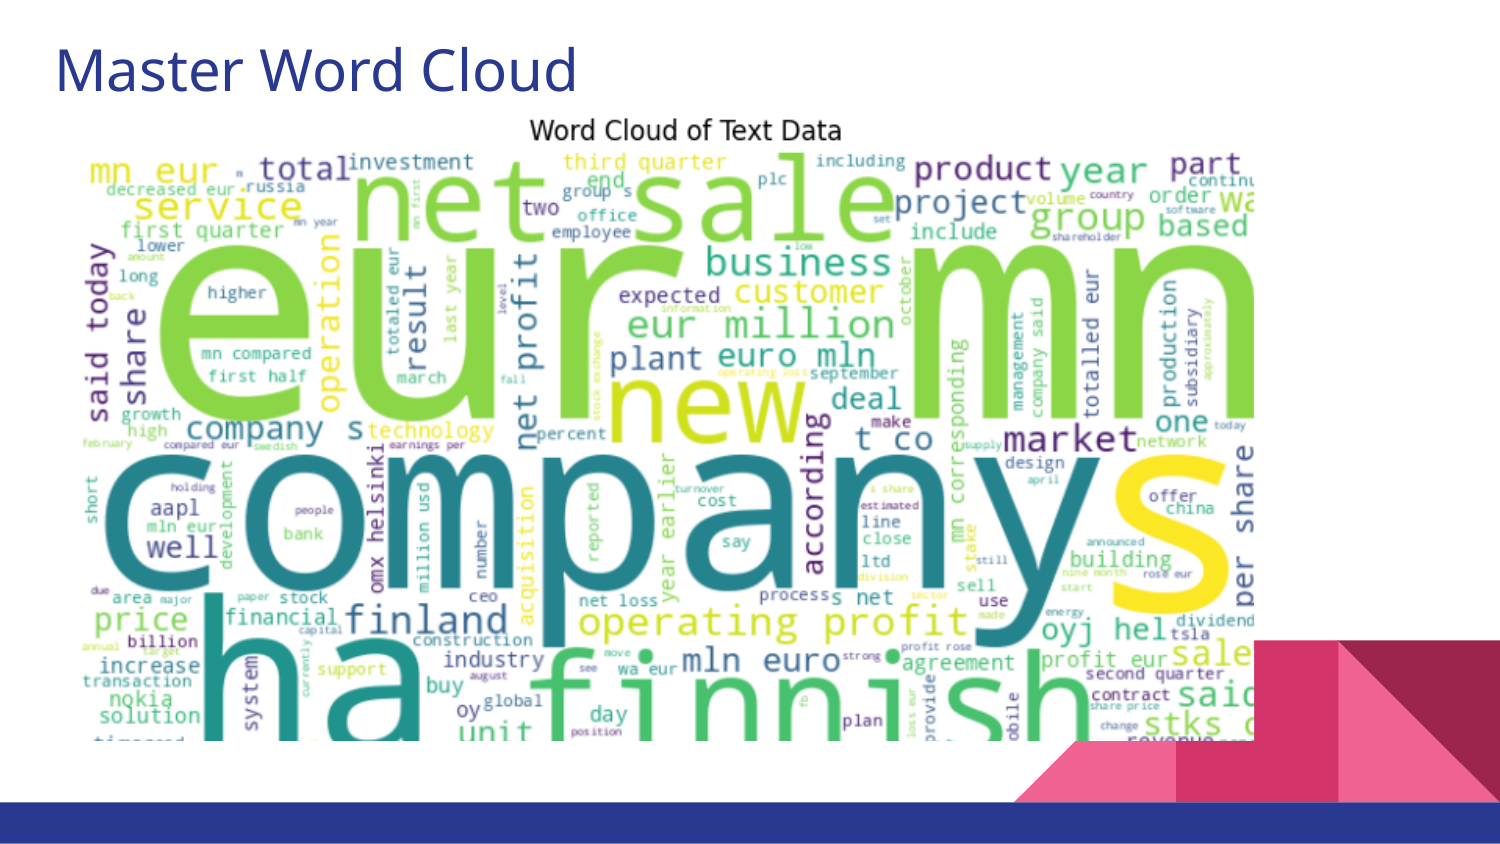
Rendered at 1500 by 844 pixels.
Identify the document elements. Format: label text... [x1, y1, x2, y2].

picture [65, 103, 1255, 741]
title Master Word Cloud [24, 18, 1423, 119]
